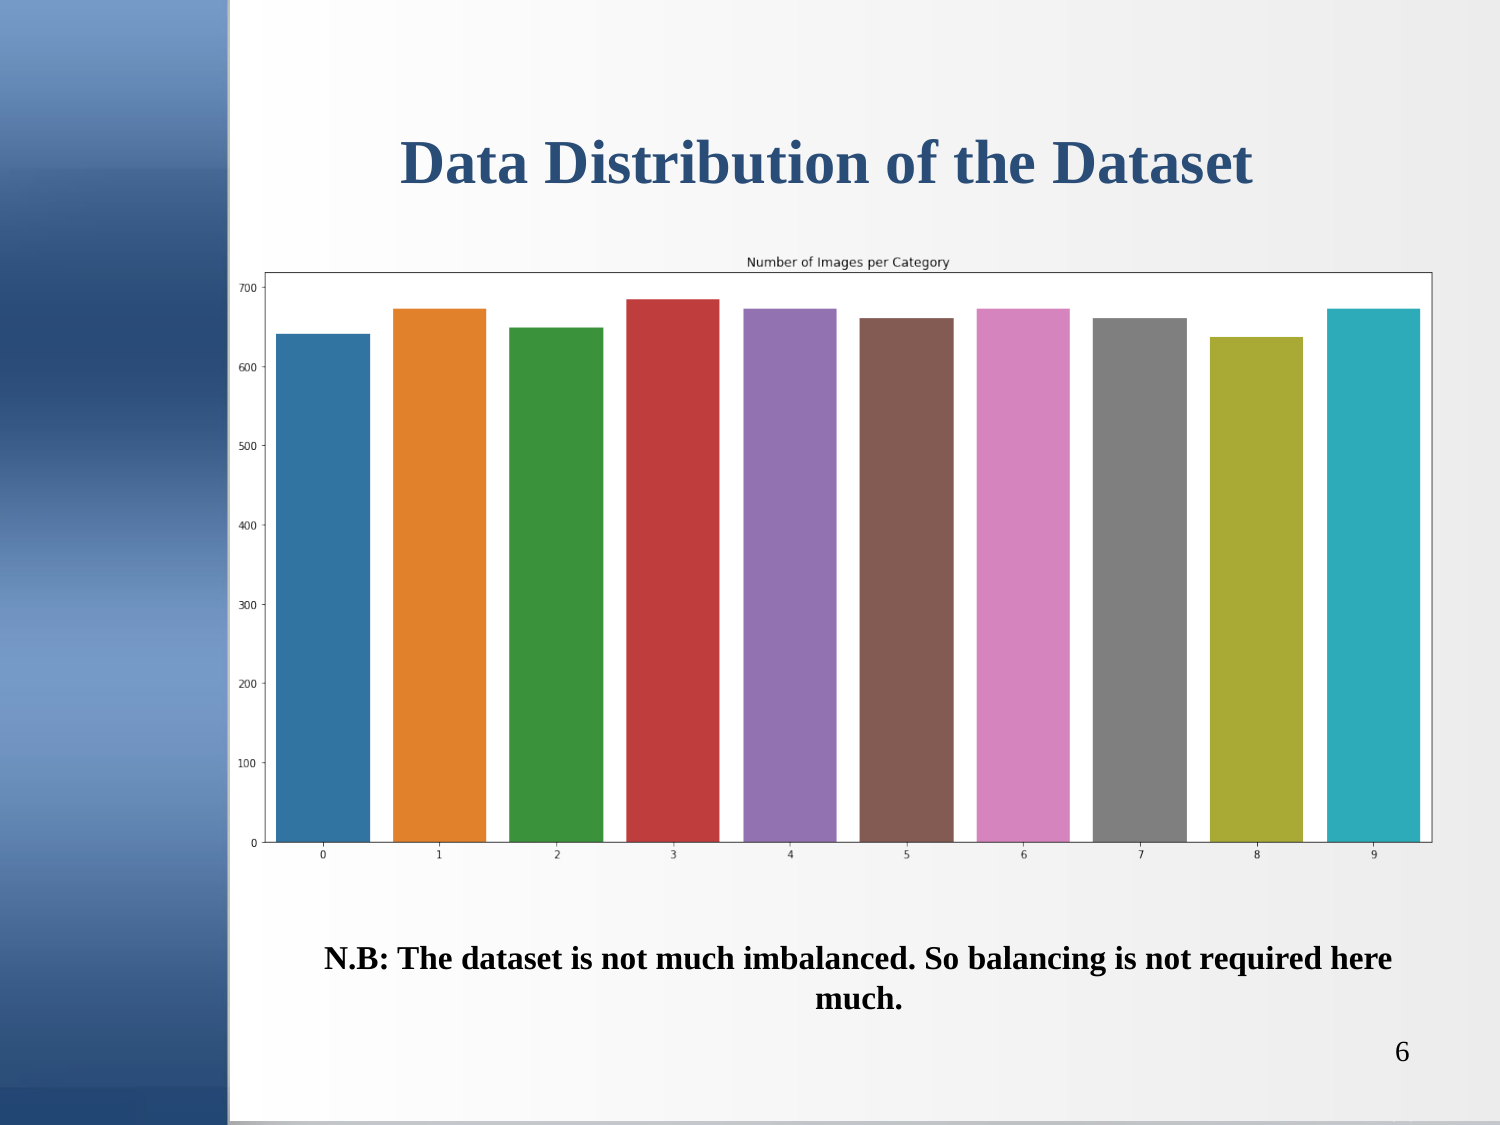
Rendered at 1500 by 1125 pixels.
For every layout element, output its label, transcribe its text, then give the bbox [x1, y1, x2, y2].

text_box [230, 0, 1500, 1121]
slide_number 6 [1074, 1024, 1425, 1103]
text_box Data Distribution of the Dataset [230, 113, 1425, 204]
text_box N.B: The dataset is not much imbalanced. So balancing is not required here much. [293, 928, 1425, 1024]
picture [0, 0, 1500, 1125]
